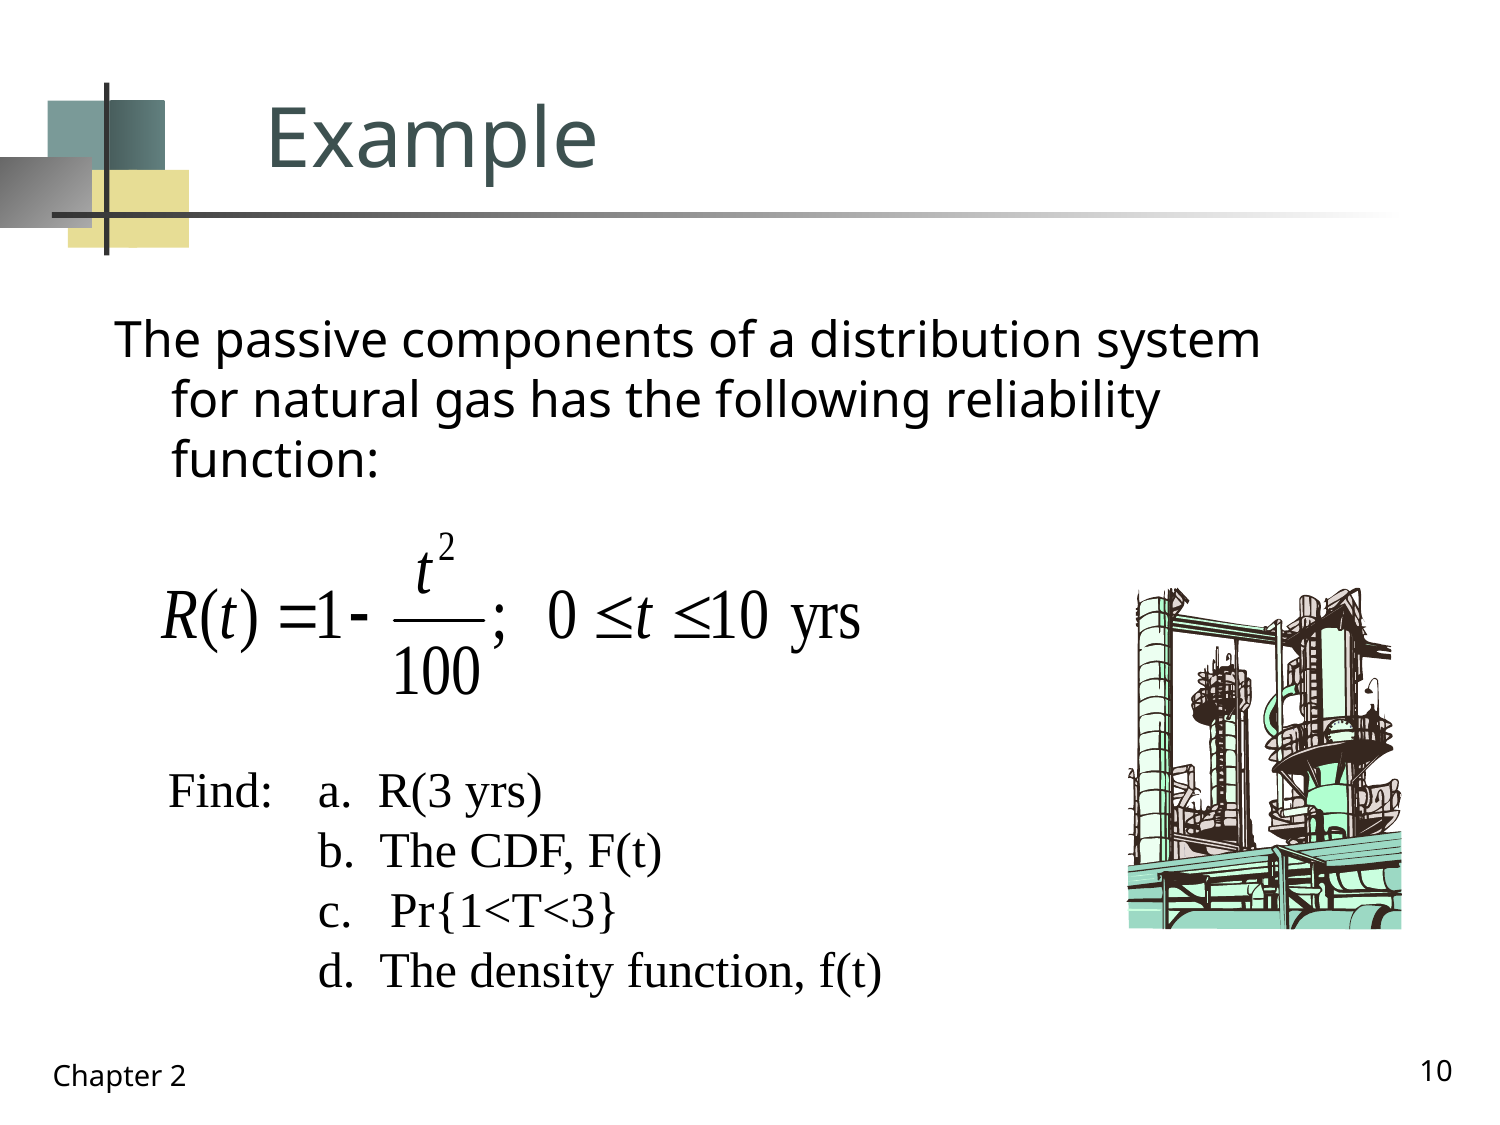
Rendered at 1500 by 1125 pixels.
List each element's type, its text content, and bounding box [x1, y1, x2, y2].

text_box Find: a. R(3 yrs) b. The CDF, F(t) c. Pr{1<T<3} d. The density function, f(t) [152, 749, 911, 1006]
picture [1124, 587, 1404, 931]
list The passive components of a distribution system for natural gas has the following reliability function: [99, 299, 1311, 973]
title Example [249, 87, 1205, 192]
slide_number 10 [1154, 1023, 1468, 1100]
slide_number Chapter 2 [37, 1024, 351, 1101]
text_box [149, 512, 876, 711]
